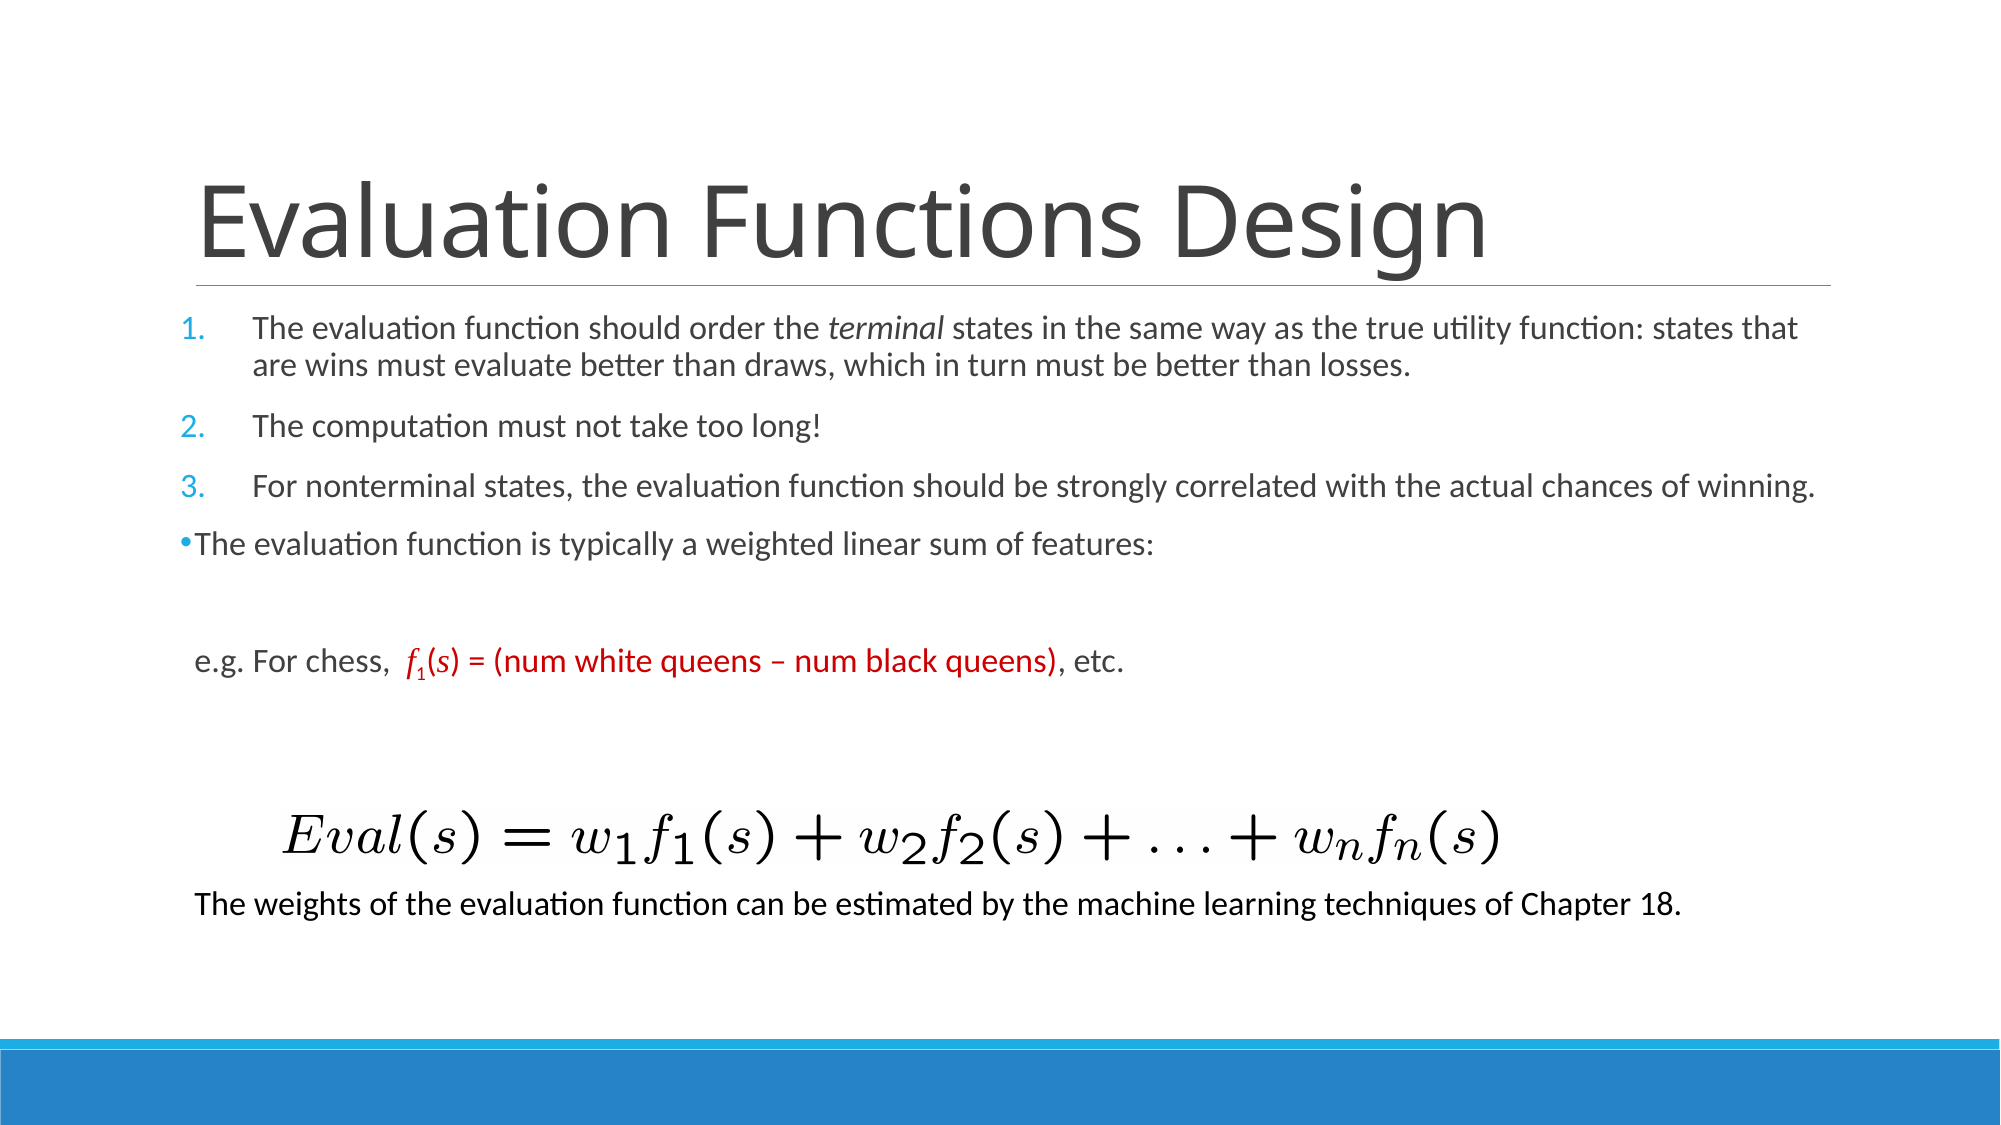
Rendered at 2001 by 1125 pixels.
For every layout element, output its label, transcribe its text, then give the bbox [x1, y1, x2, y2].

list The evaluation function should order the terminal states in the same way as the true utility function: states that are wins must evaluate better than draws, which in turn must be better than losses. The computation must not take too long! For nonterminal states, the evaluation function should be strongly correlated with the actual chances of winning. The evaluation function is typically a weighted linear sum of features: e.g. For chess, f1(s) = (num white queens – num black queens), etc. The weights of the evaluation function can be estimated by the machine learning techniques of Chapter 18. [180, 302, 1830, 963]
title Evaluation Functions Design [180, 47, 1830, 285]
picture [280, 808, 1498, 865]
